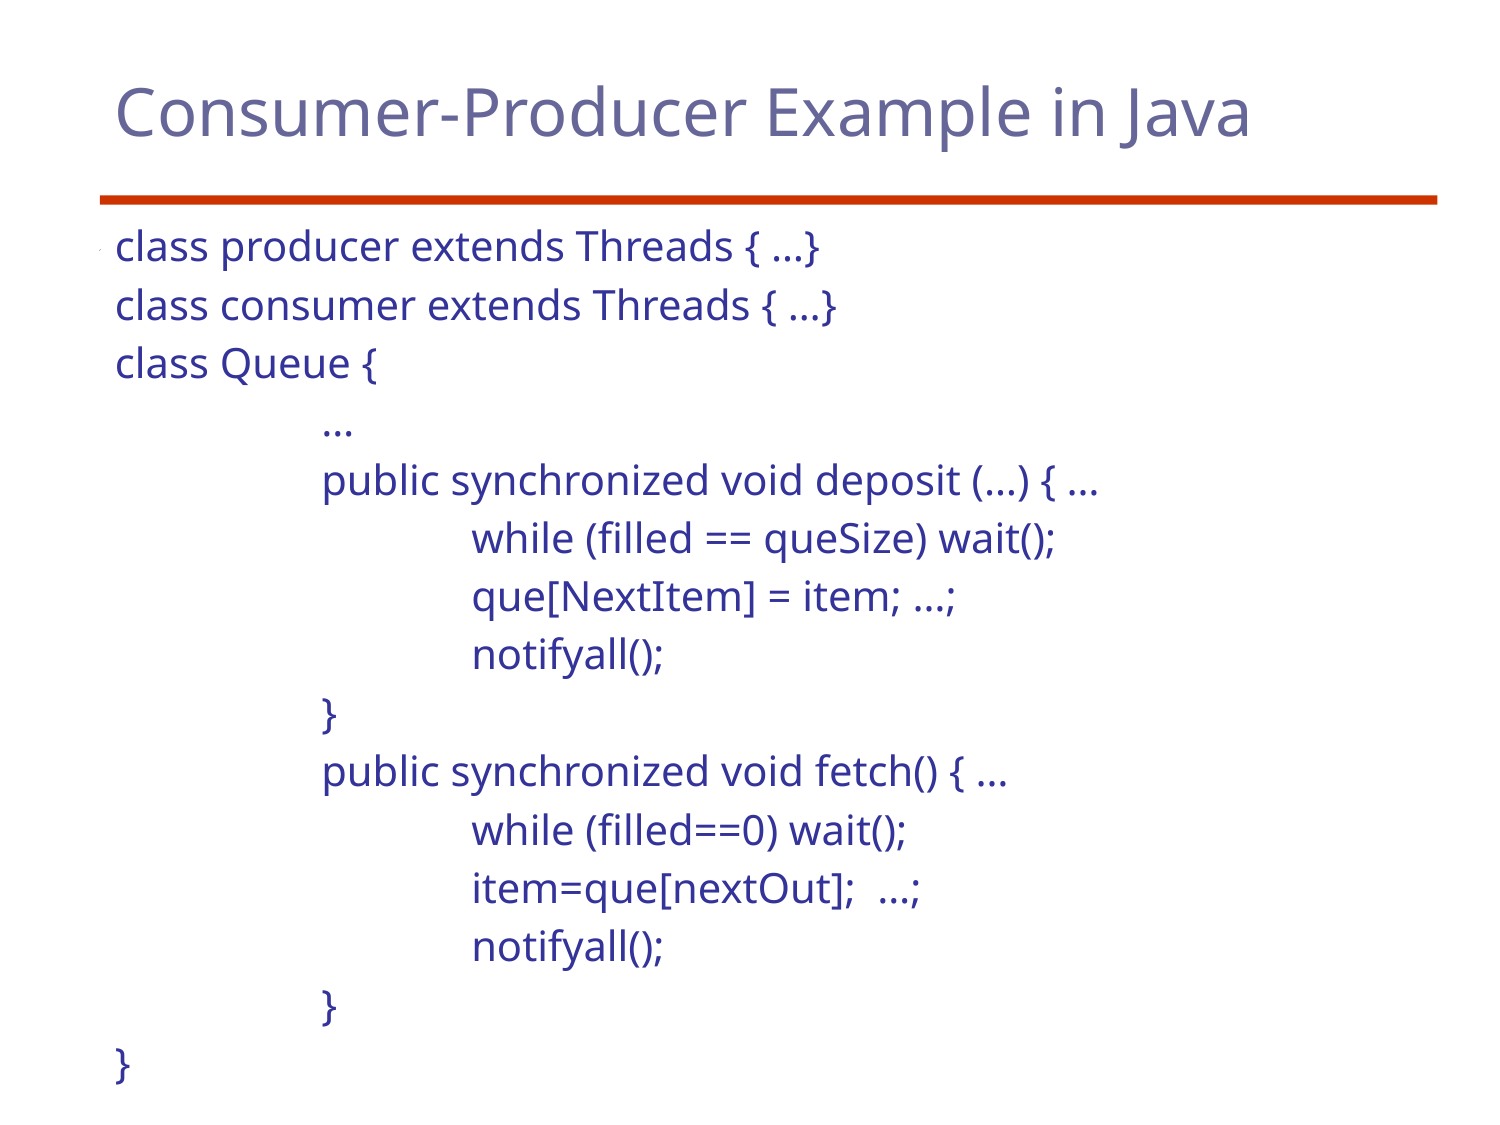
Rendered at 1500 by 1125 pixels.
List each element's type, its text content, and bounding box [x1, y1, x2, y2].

title Consumer-Producer Example in Java [99, 62, 1438, 212]
list class producer extends Threads { …} class consumer extends Threads { …} class Queue { … public synchronized void deposit (…) { … while (filled == queSize) wait(); que[NextItem] = item; …; notifyall(); } public synchronized void fetch() { … while (filled==0) wait(); item=que[nextOut]; …; notifyall(); } } [99, 212, 1438, 1050]
